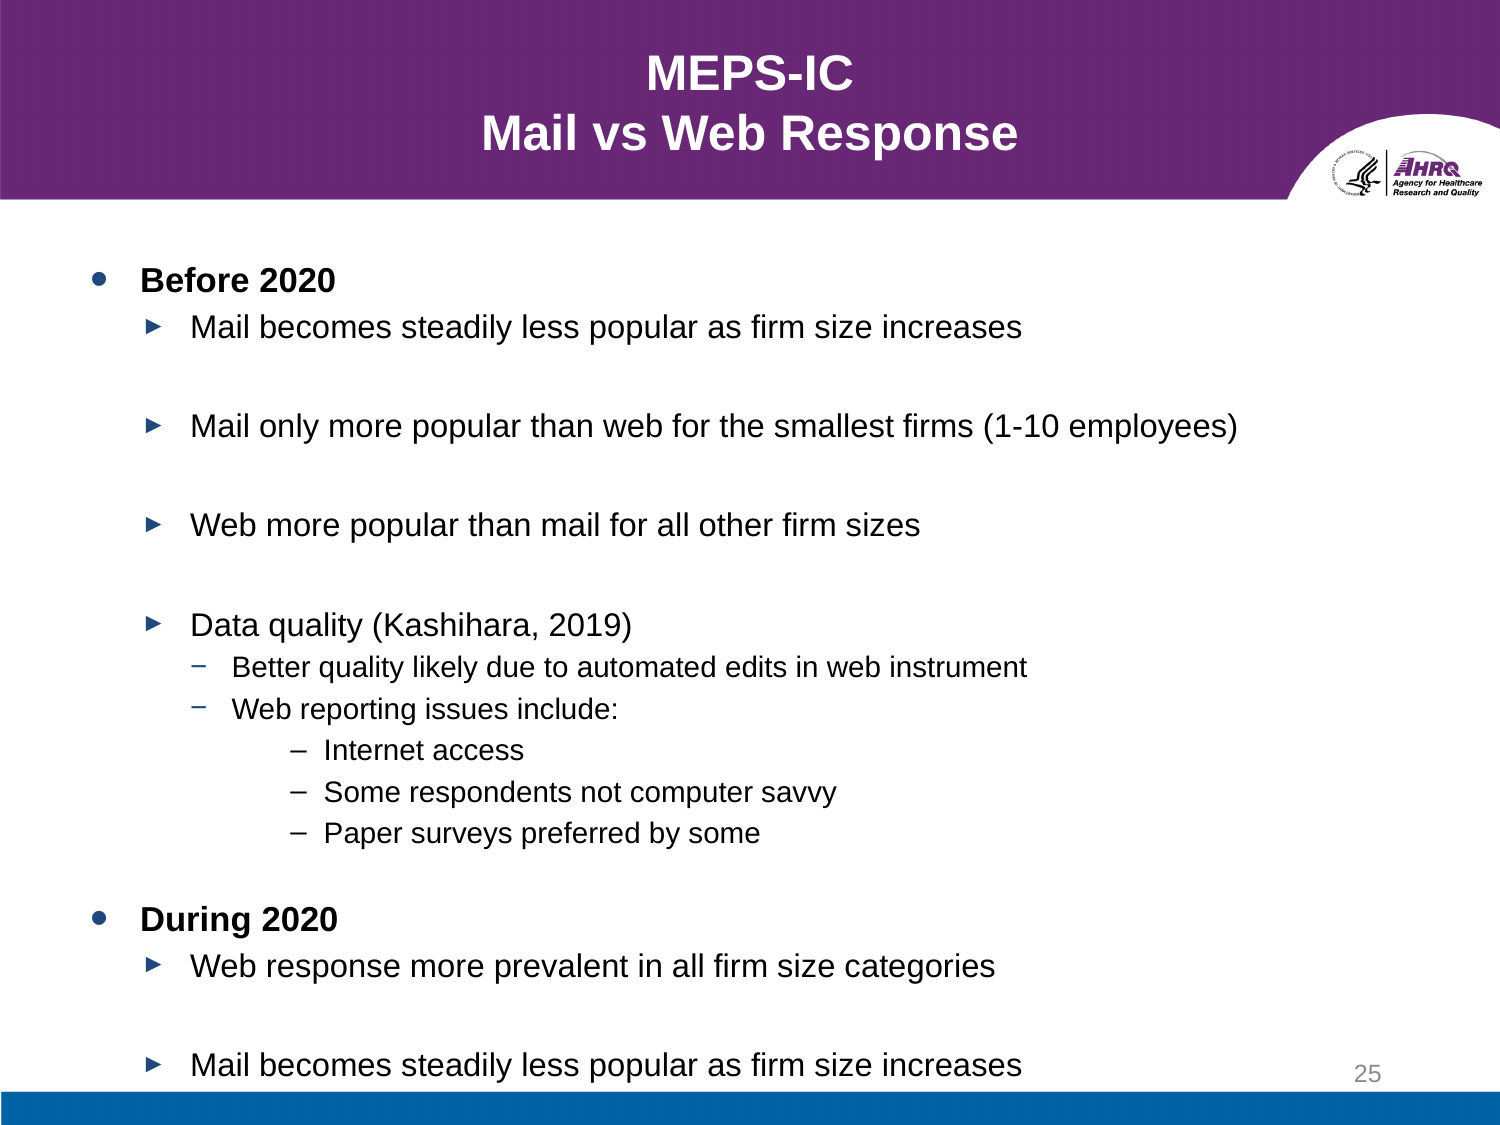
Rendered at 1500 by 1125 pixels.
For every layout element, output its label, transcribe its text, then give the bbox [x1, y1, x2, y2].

title MEPS-IC Mail vs Web Response [206, 50, 1294, 152]
picture [0, 0, 1500, 1125]
list Before 2020 Mail becomes steadily less popular as firm size increases Mail only more popular than web for the smallest firms (1-10 employees) Web more popular than mail for all other firm sizes Data quality (Kashihara, 2019) Better quality likely due to automated edits in web instrument Web reporting issues include: Internet access Some respondents not computer savvy Paper surveys preferred by some During 2020 Web response more prevalent in all firm size categories Mail becomes steadily less popular as firm size increases [75, 249, 1425, 1103]
slide_number 25 [1059, 1042, 1397, 1103]
